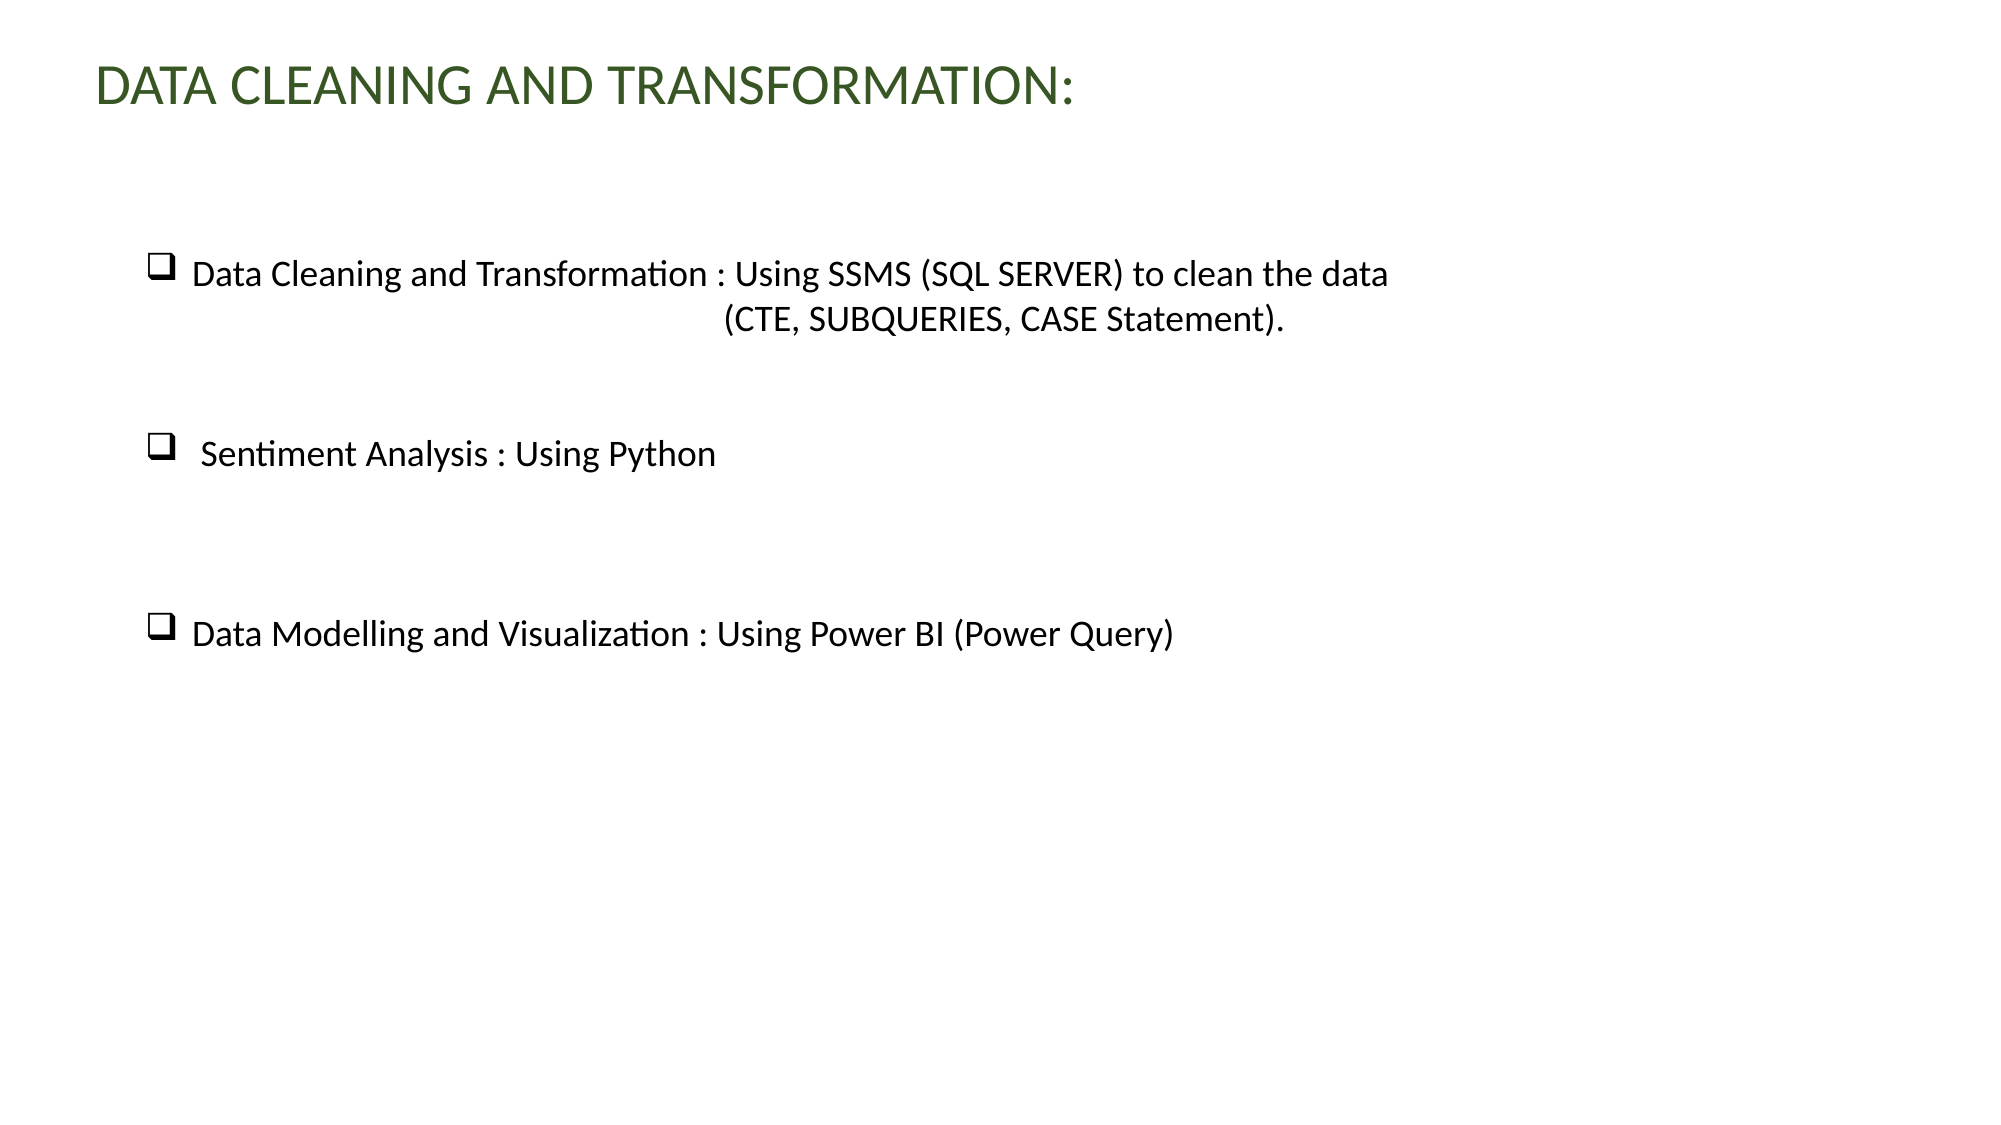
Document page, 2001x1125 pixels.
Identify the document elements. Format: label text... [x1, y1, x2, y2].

text_box Data Cleaning and Transformation : Using SSMS (SQL SERVER) to clean the data (CTE, SUBQUERIES, CASE Statement). Sentiment Analysis : Using Python Data Modelling and Visualization : Using Power BI (Power Query) [130, 241, 1793, 797]
text_box DATA CLEANING AND TRANSFORMATION: [80, 38, 1793, 124]
